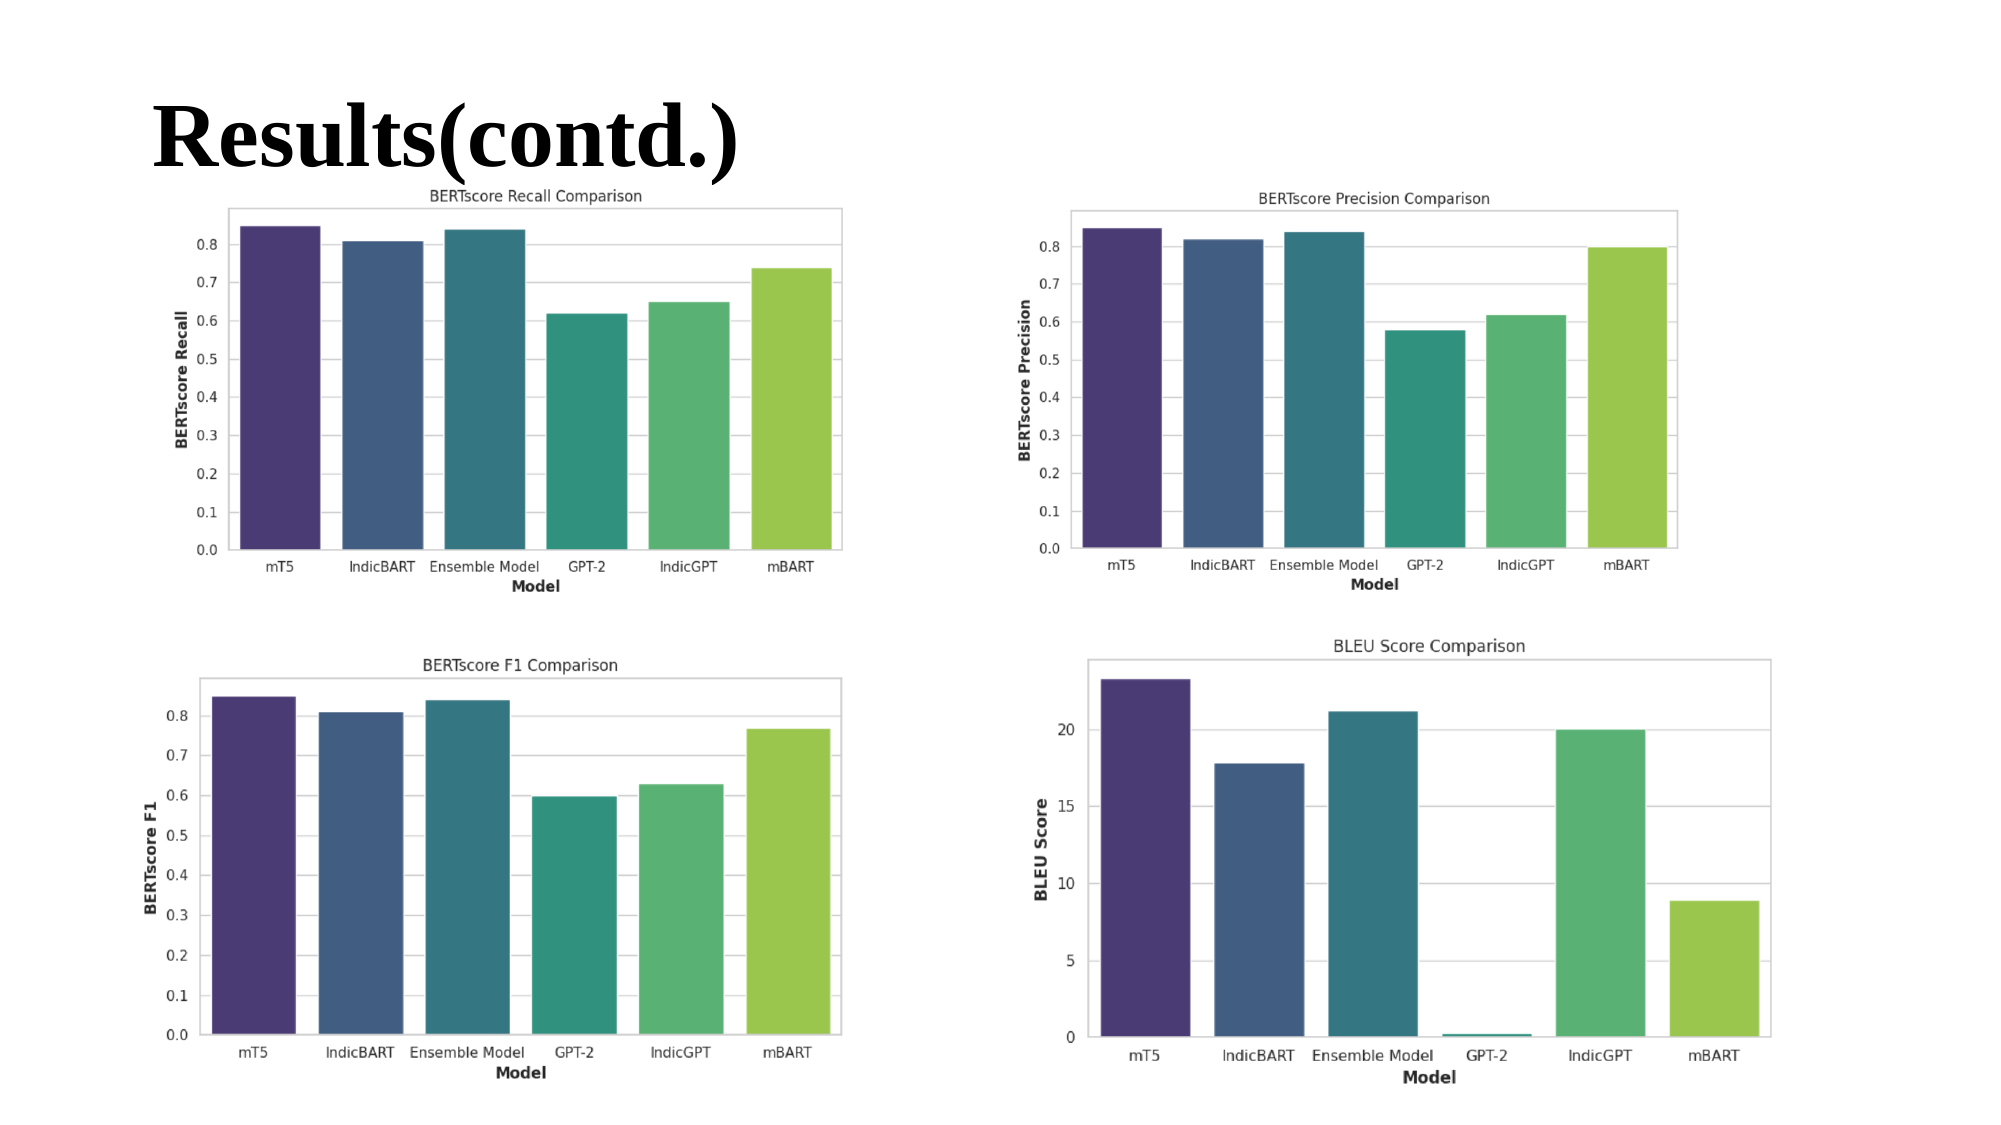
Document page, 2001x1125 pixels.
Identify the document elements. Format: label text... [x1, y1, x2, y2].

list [170, 185, 845, 596]
picture [1011, 185, 1681, 596]
title Results(contd.) [137, 28, 1863, 246]
picture [1025, 630, 1774, 1088]
picture [137, 653, 845, 1080]
